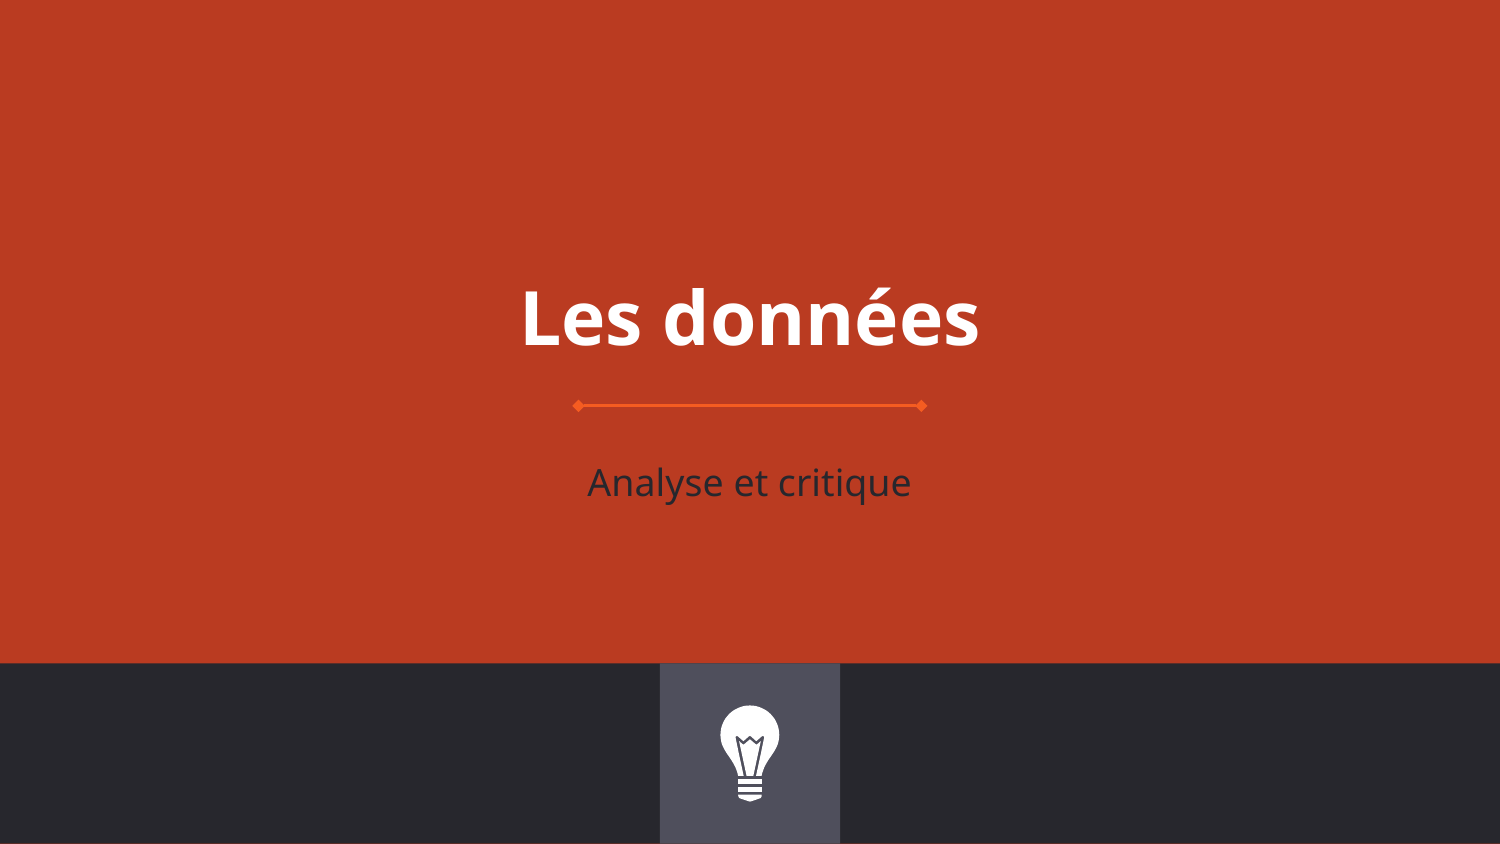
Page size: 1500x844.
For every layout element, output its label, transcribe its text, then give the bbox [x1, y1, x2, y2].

title Les données [284, 184, 1216, 375]
subtitle Analyse et critique [284, 437, 1216, 566]
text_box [720, 705, 780, 802]
